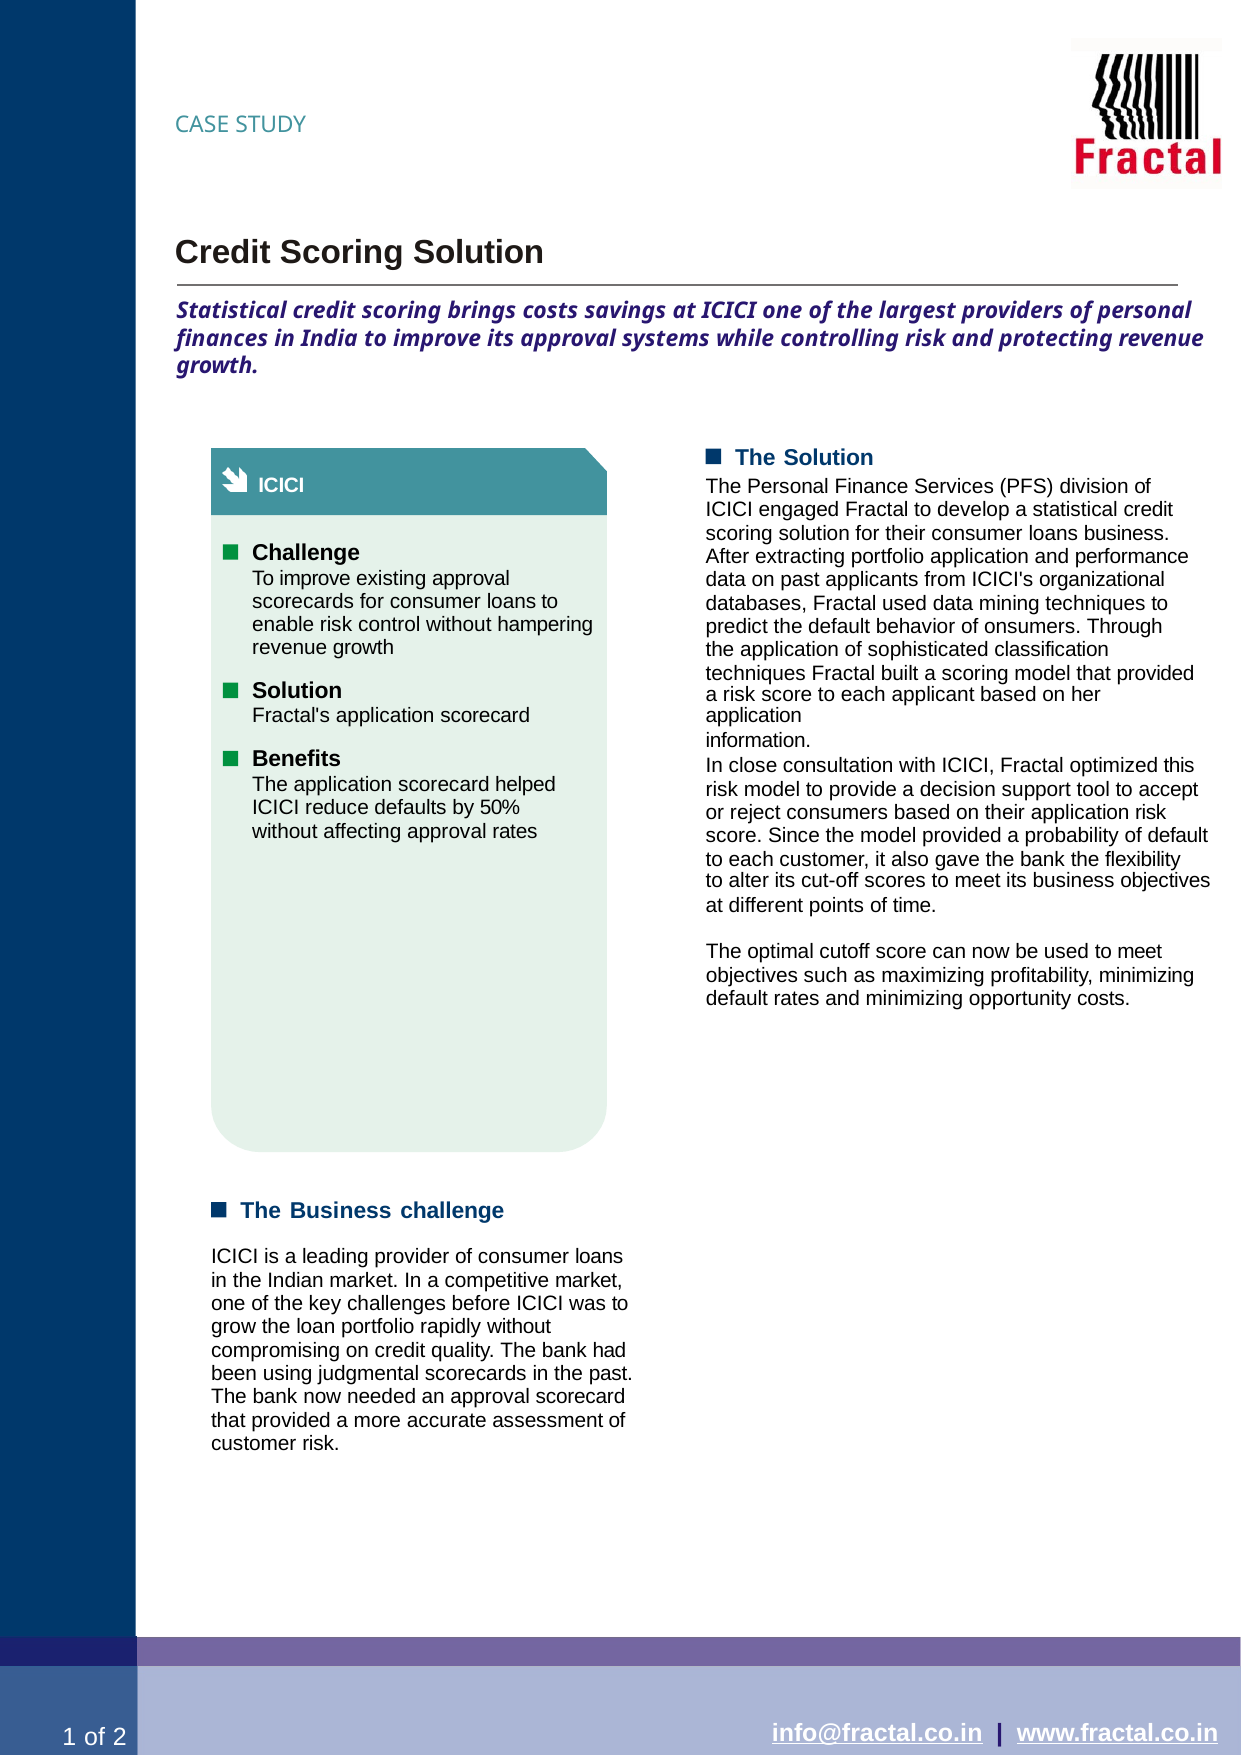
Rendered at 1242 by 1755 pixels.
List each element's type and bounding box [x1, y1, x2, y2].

text_box [210, 448, 722, 1218]
text_box [176, 283, 1180, 1153]
text_box [0, 0, 1241, 1755]
